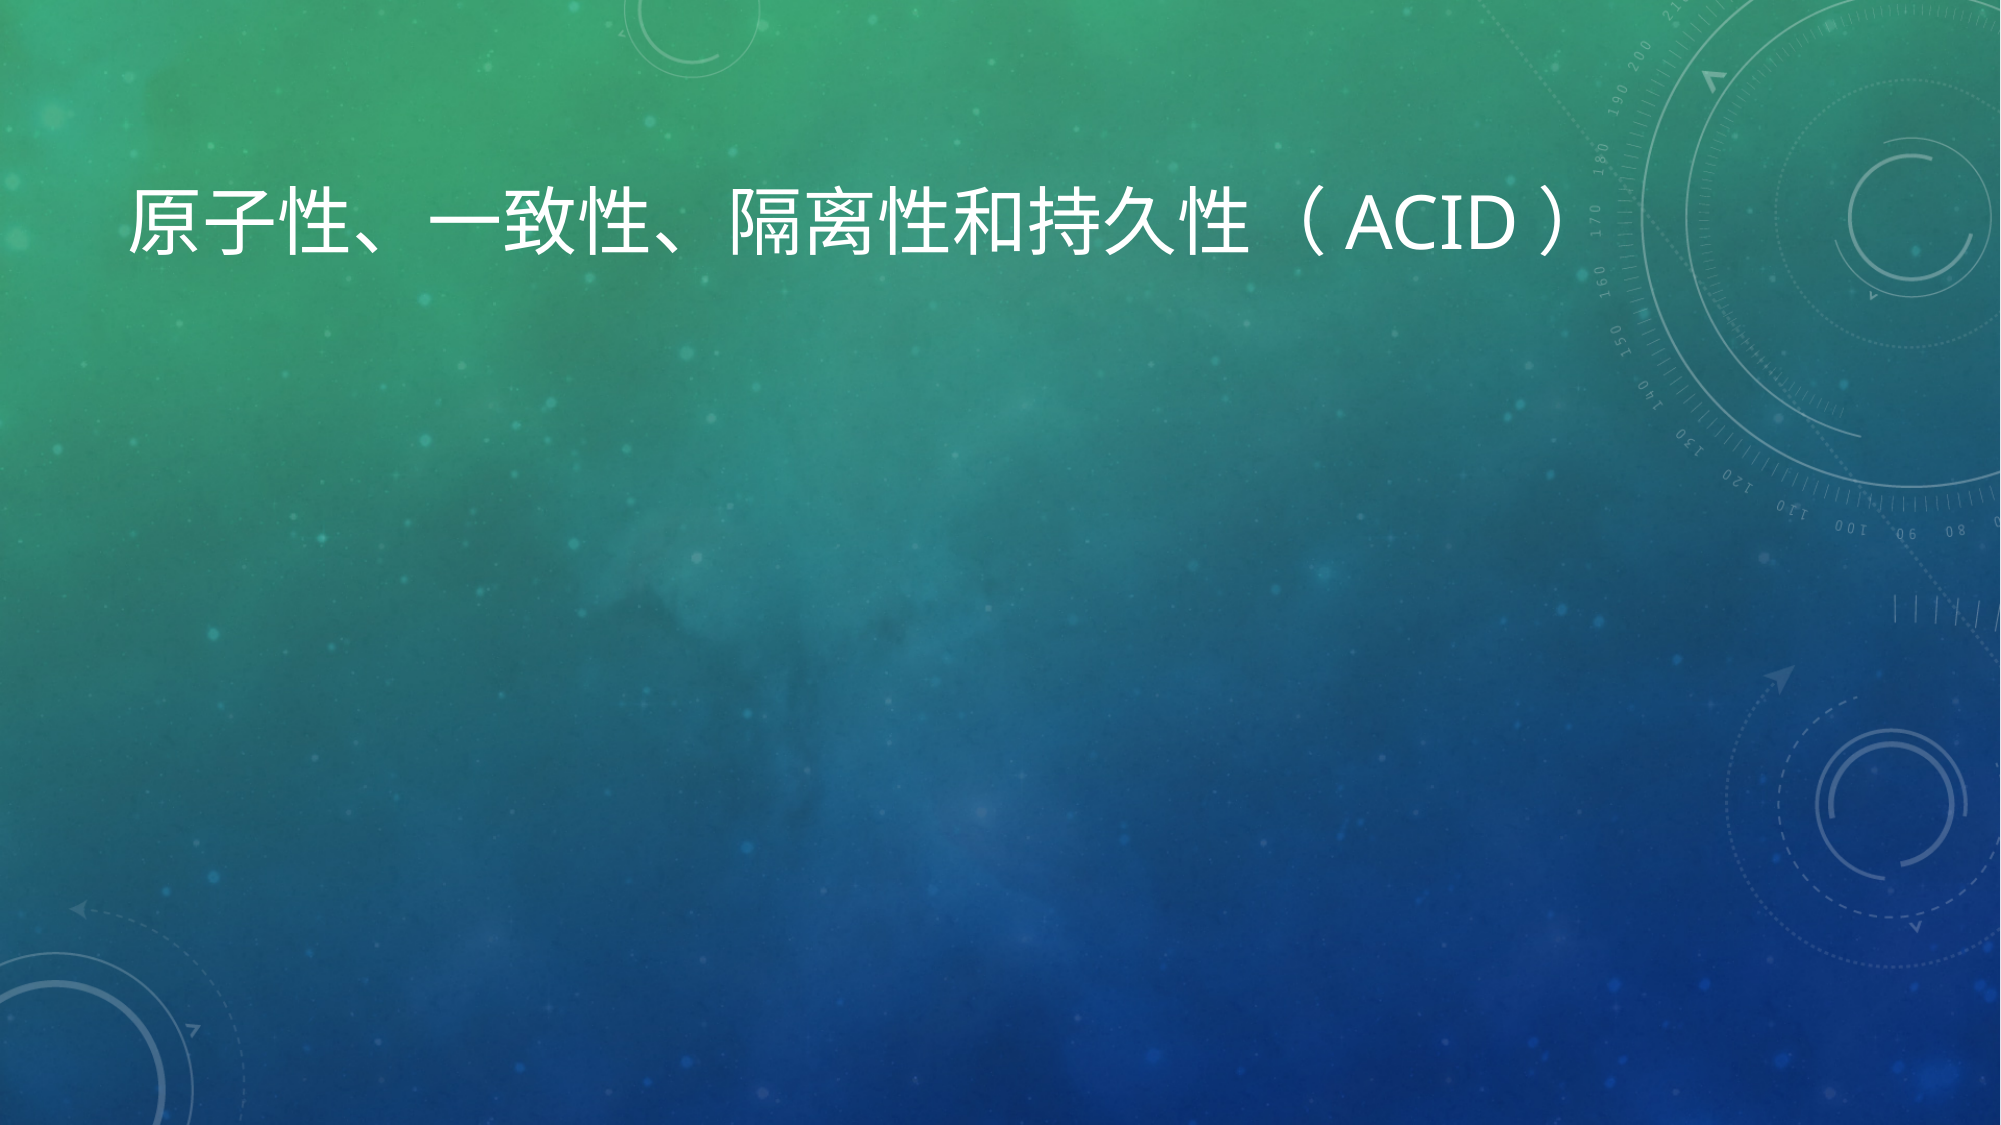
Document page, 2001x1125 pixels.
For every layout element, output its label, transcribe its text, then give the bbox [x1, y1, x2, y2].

picture [0, 0, 2001, 1125]
title 原子性、一致性、隔离性和持久性（ACID） [112, 99, 1775, 339]
